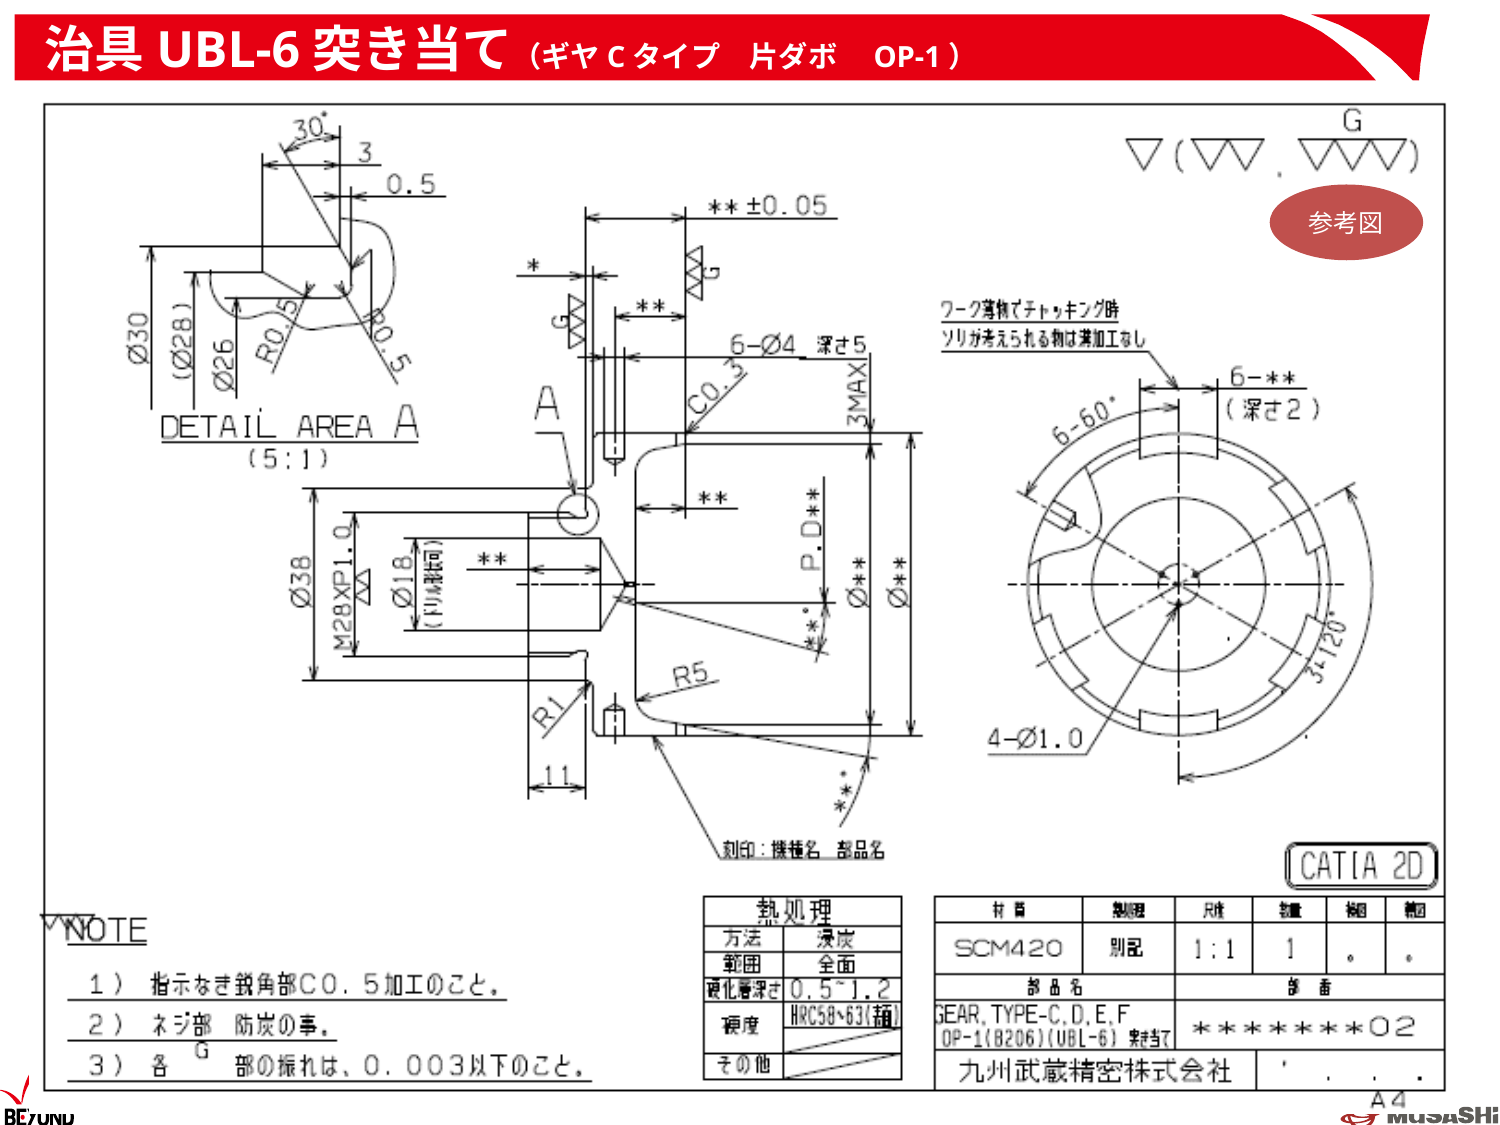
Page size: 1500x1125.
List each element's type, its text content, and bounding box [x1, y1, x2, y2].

picture [29, 100, 1459, 1114]
text_box 治具UBL-6突き当て（ギヤCタイプ 片ダボ OP-1） [29, 7, 1300, 95]
